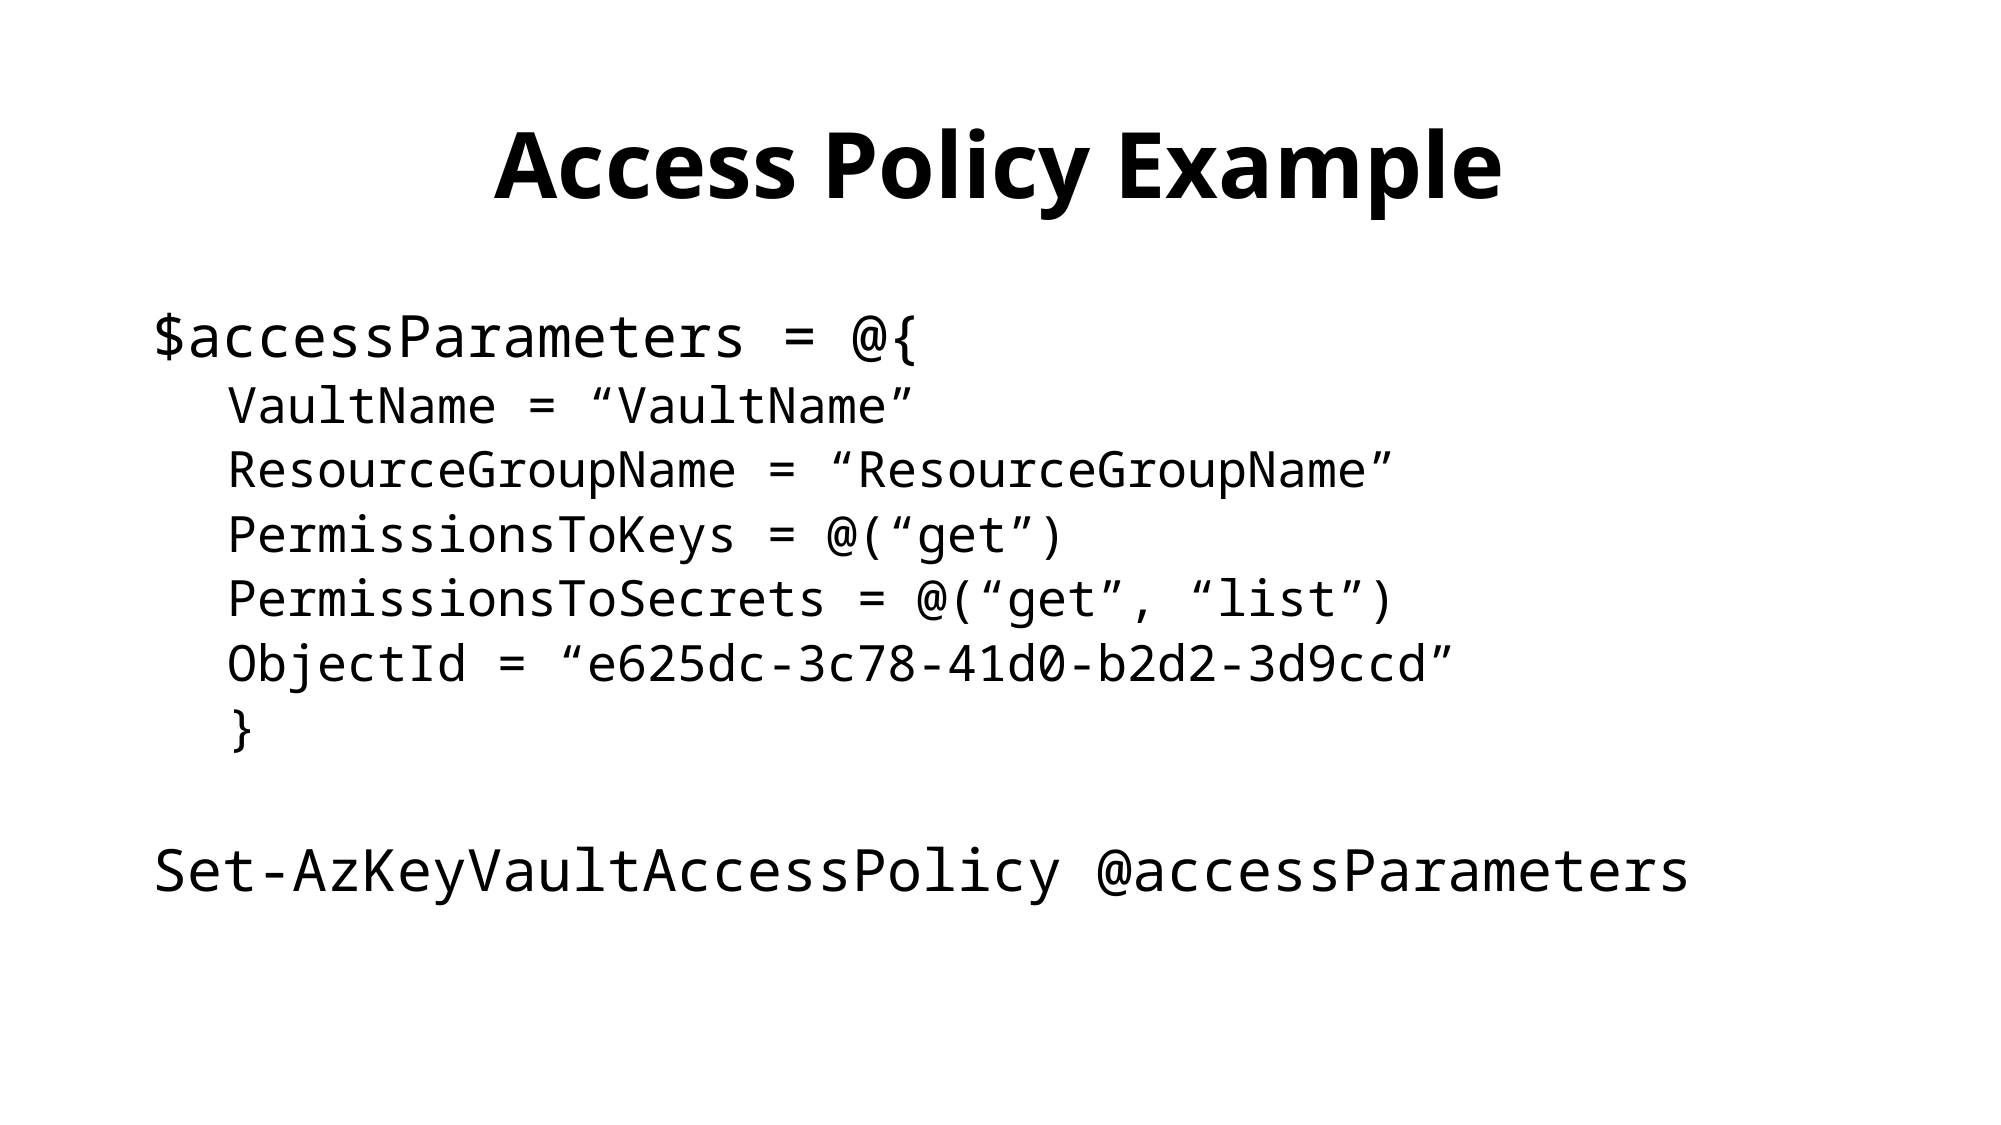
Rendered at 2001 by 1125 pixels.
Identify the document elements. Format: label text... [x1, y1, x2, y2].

list $accessParameters = @{ VaultName = “VaultName” ResourceGroupName = “ResourceGroupName” PermissionsToKeys = @(“get”) PermissionsToSecrets = @(“get”, “list”) ObjectId = “e625dc-3c78-41d0-b2d2-3d9ccd” } Set-AzKeyVaultAccessPolicy @accessParameters [137, 299, 1863, 1014]
title Access Policy Example [137, 59, 1863, 278]
